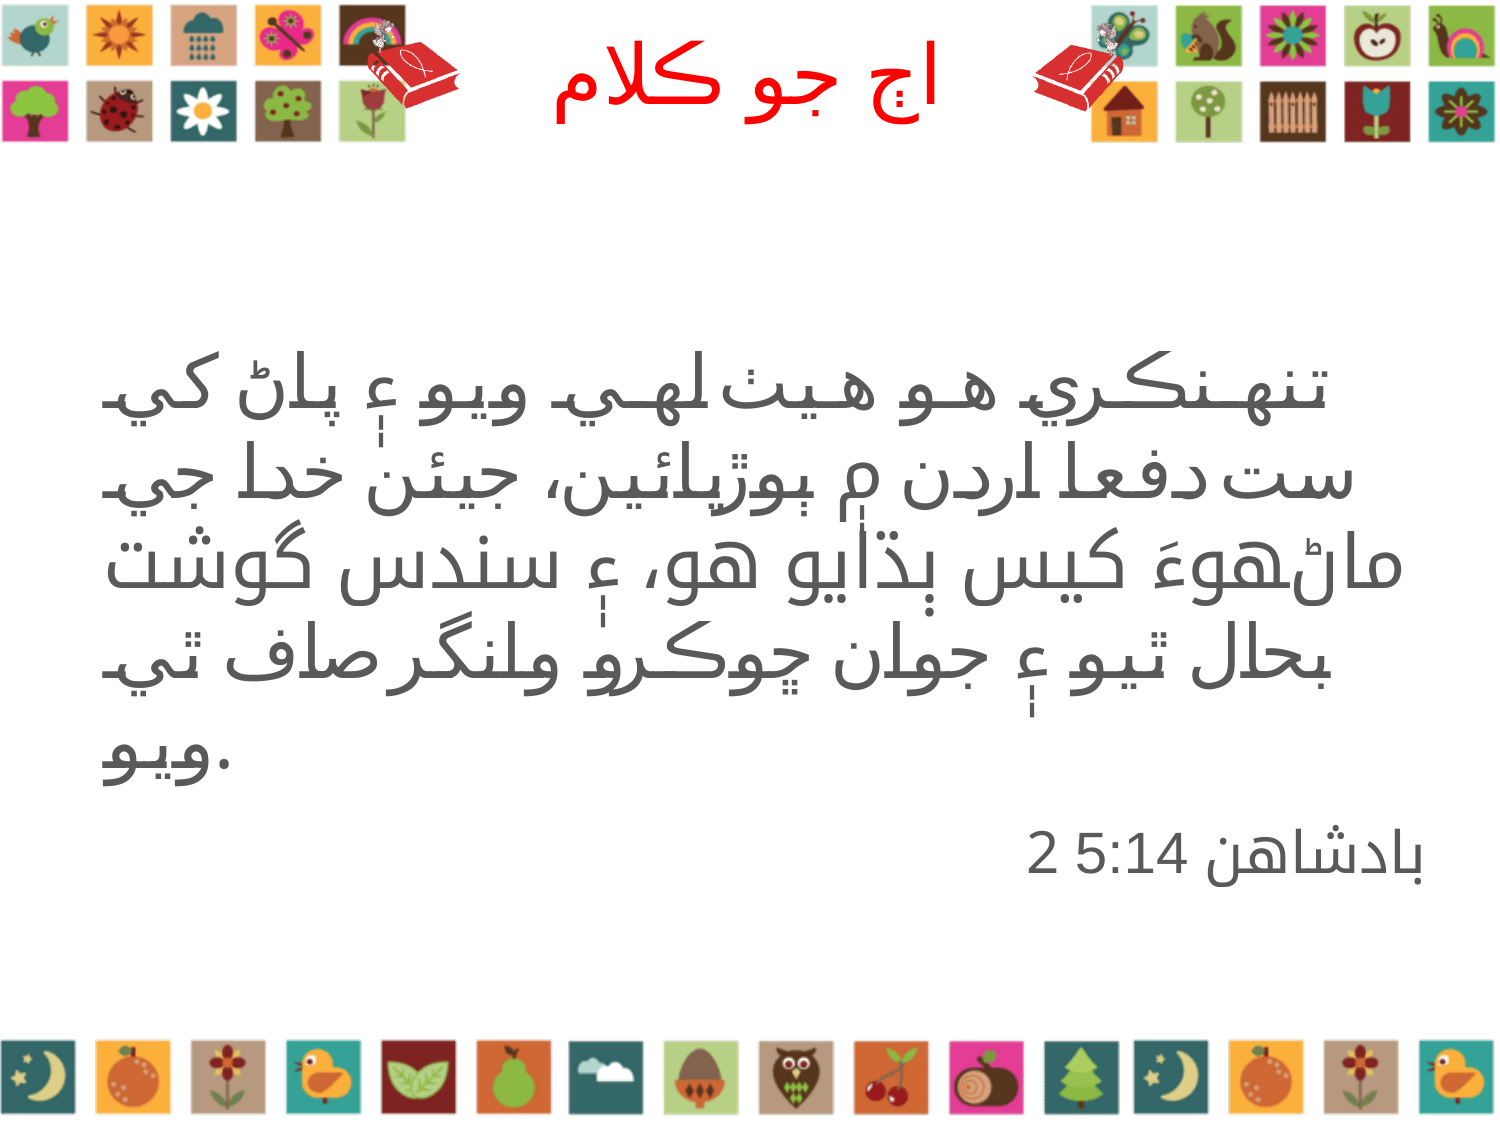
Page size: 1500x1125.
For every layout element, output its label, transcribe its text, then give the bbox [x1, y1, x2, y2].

picture [1001, 3, 1500, 150]
text_box تنھنڪري ھو ھيٺ لھي ويو ۽ پاڻ کي ست دفعا اردن ۾ ٻوڙيائين، جيئن خدا جي ماڻھوءَ کيس ٻڌايو ھو، ۽ سندس گوشت بحال ٿيو ۽ جوان ڇوڪرو وانگر صاف ٿي ويو. [88, 326, 1436, 791]
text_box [0, 1028, 1500, 1118]
picture [0, 3, 492, 150]
text_box اڄ جو ڪلام [425, 13, 1078, 129]
text_box 2 بادشاهن 5:14 [808, 807, 1441, 893]
